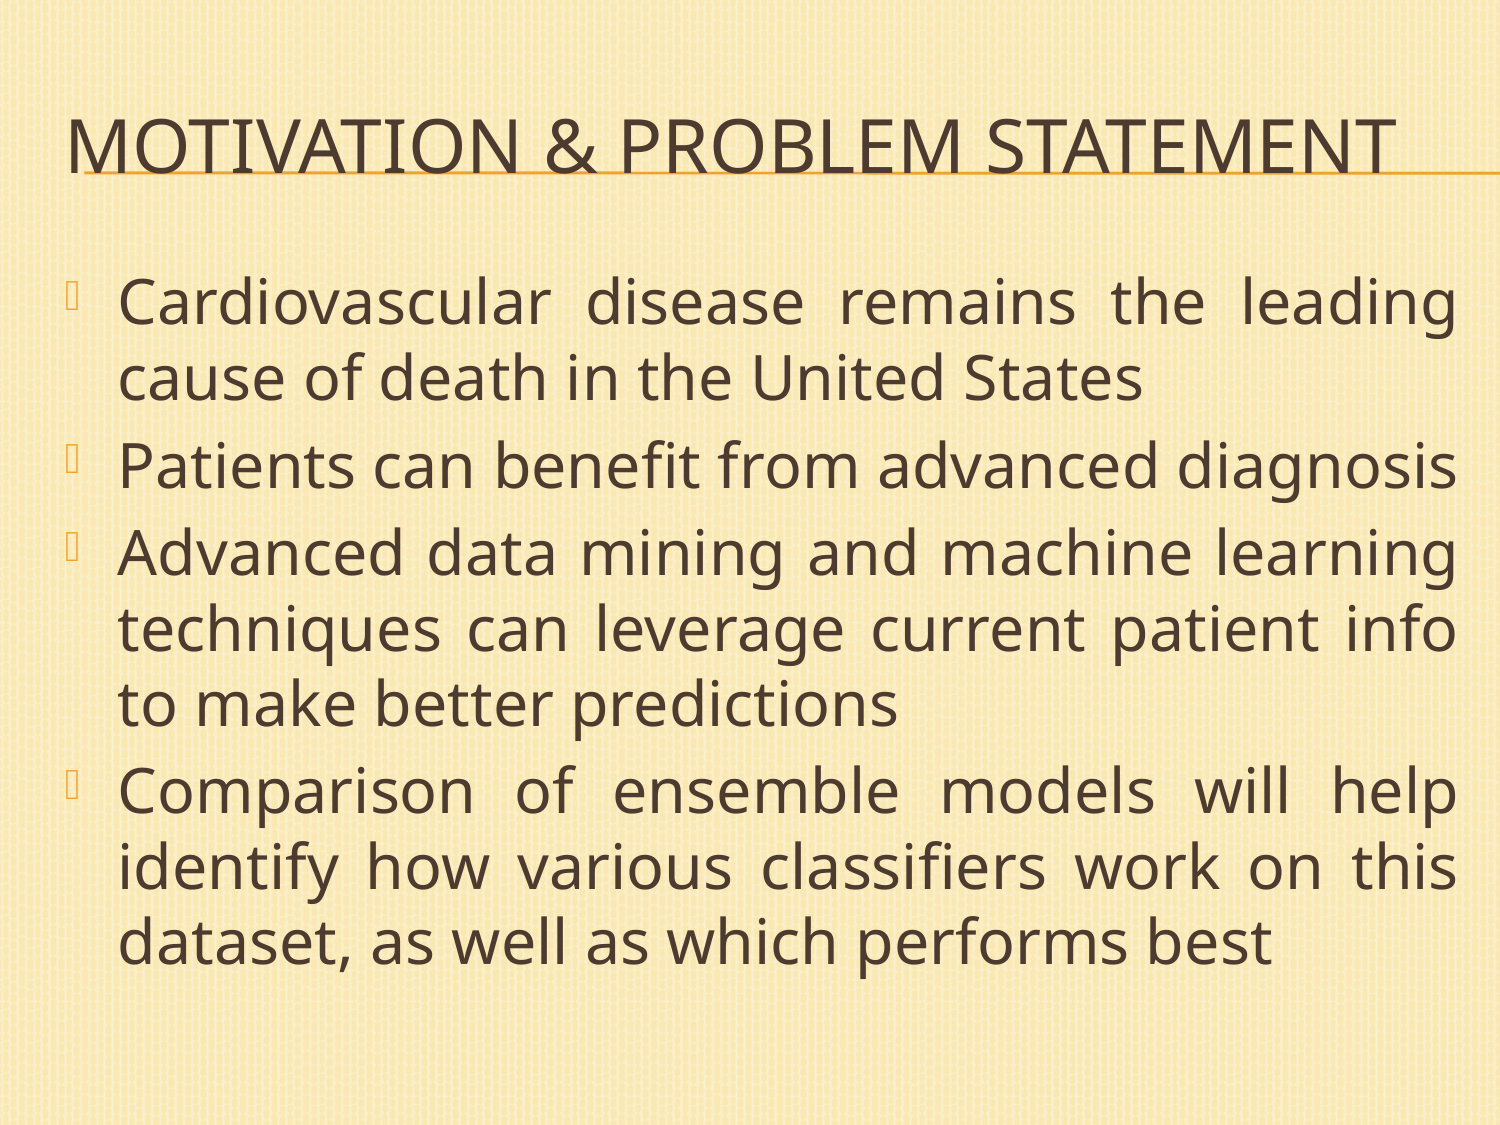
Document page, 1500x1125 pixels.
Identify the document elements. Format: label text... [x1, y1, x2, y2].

title Motivation & problem statement [50, 75, 1475, 213]
list Cardiovascular disease remains the leading cause of death in the United States Patients can benefit from advanced diagnosis Advanced data mining and machine learning techniques can leverage current patient info to make better predictions Comparison of ensemble models will help identify how various classifiers work on this dataset, as well as which performs best [50, 254, 1475, 998]
